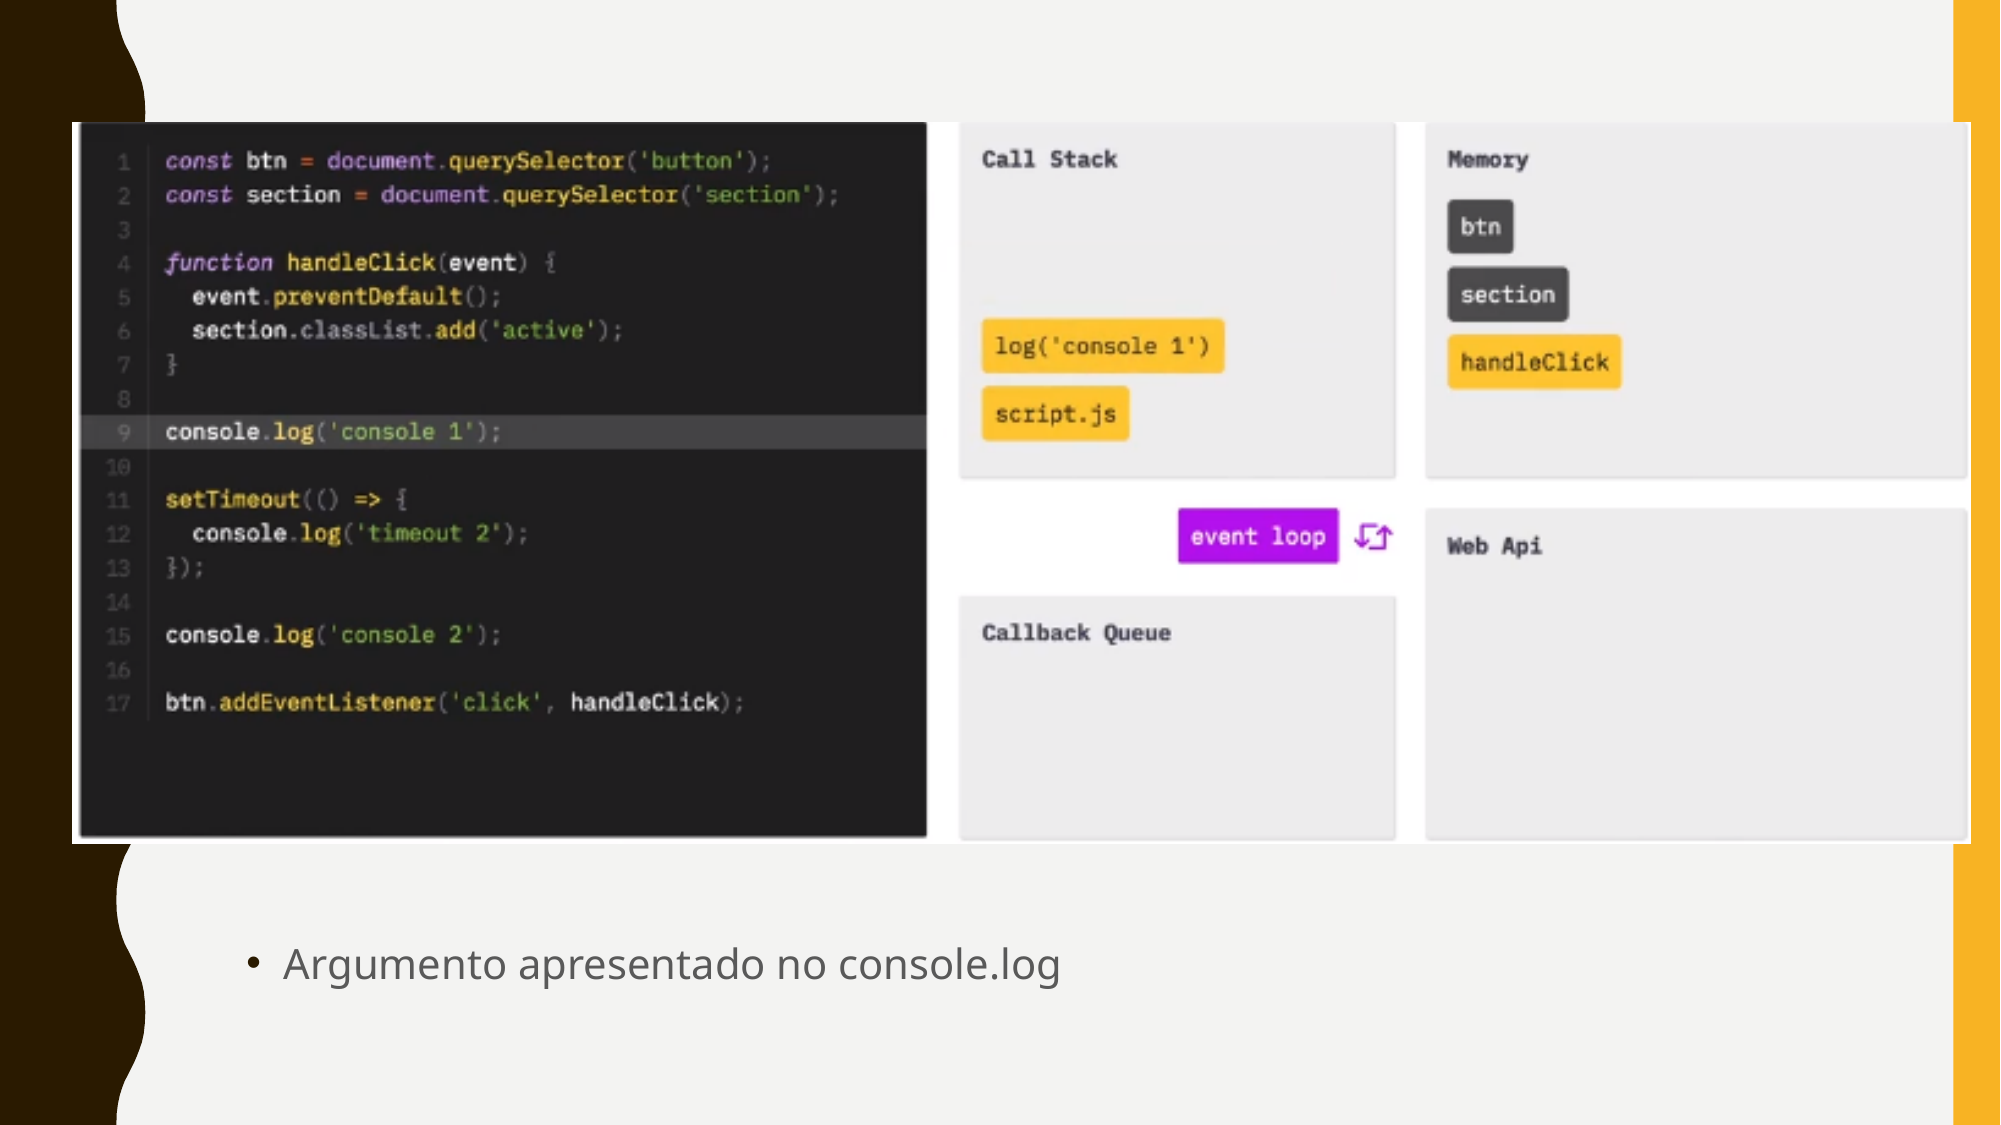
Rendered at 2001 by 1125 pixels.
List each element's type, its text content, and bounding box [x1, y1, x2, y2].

picture [72, 122, 1971, 844]
list Argumento apresentado no console.log [231, 924, 1902, 1125]
